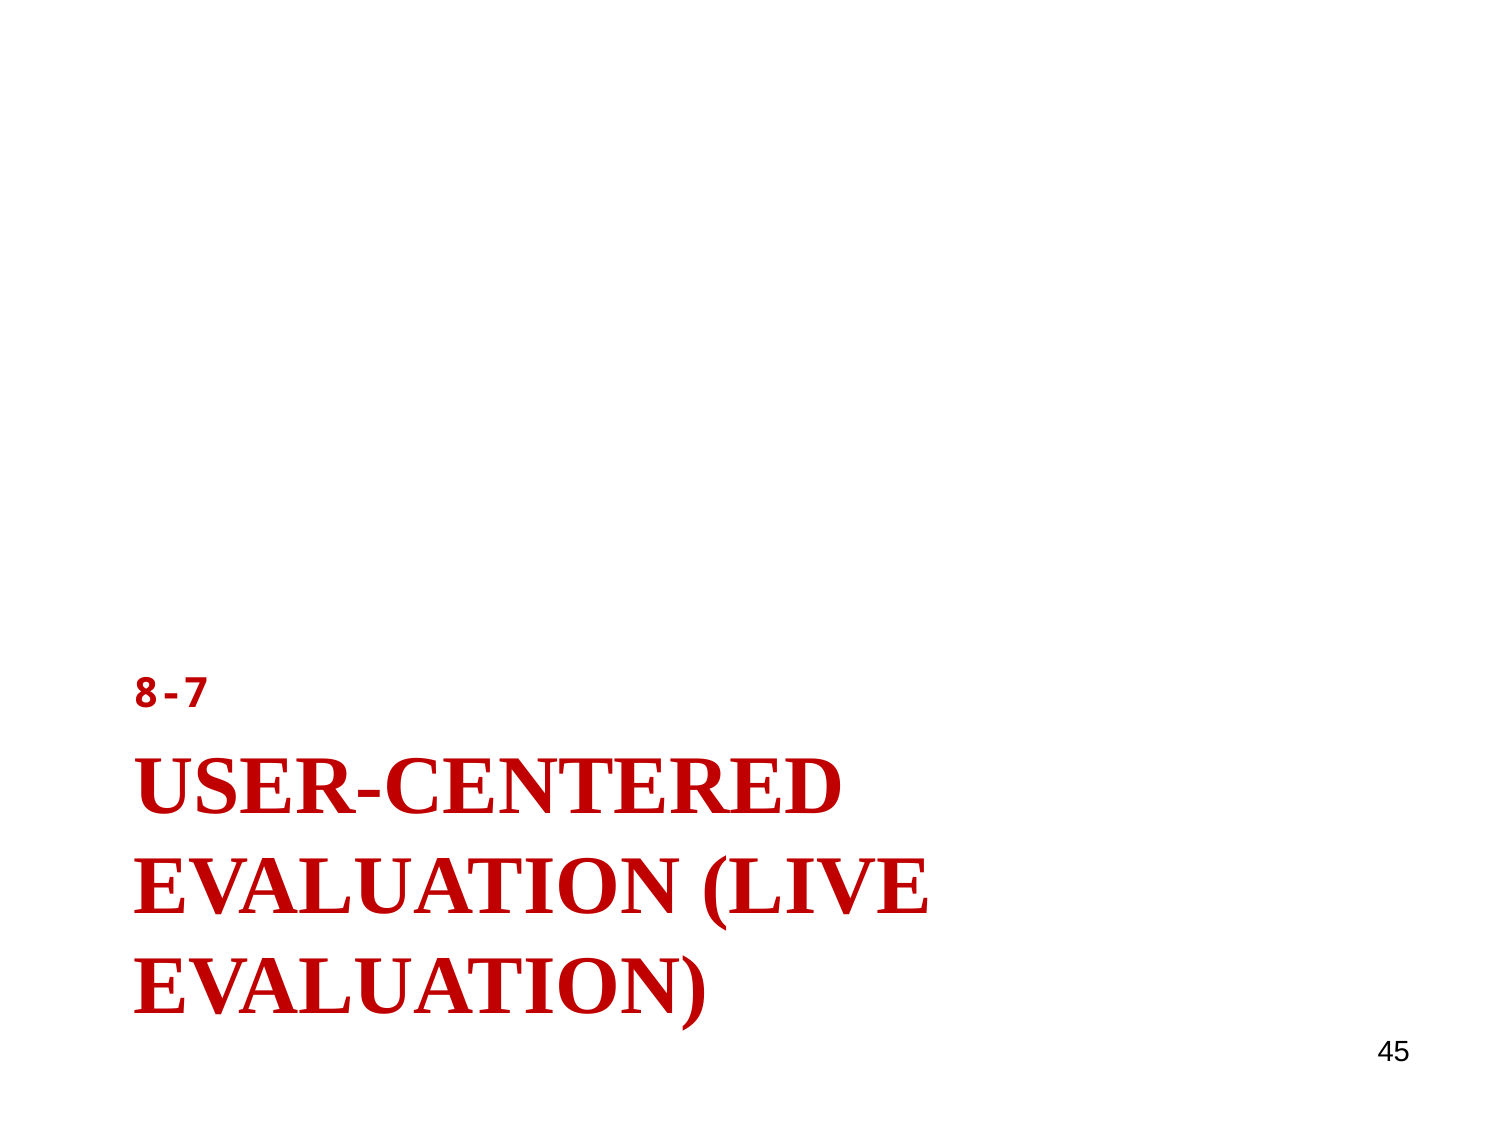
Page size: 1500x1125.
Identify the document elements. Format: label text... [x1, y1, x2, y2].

slide_number 45 [1074, 1024, 1425, 1103]
list 8-7 [118, 476, 1394, 723]
title User-centered evaluation (Live evaluation) [118, 723, 1394, 947]
